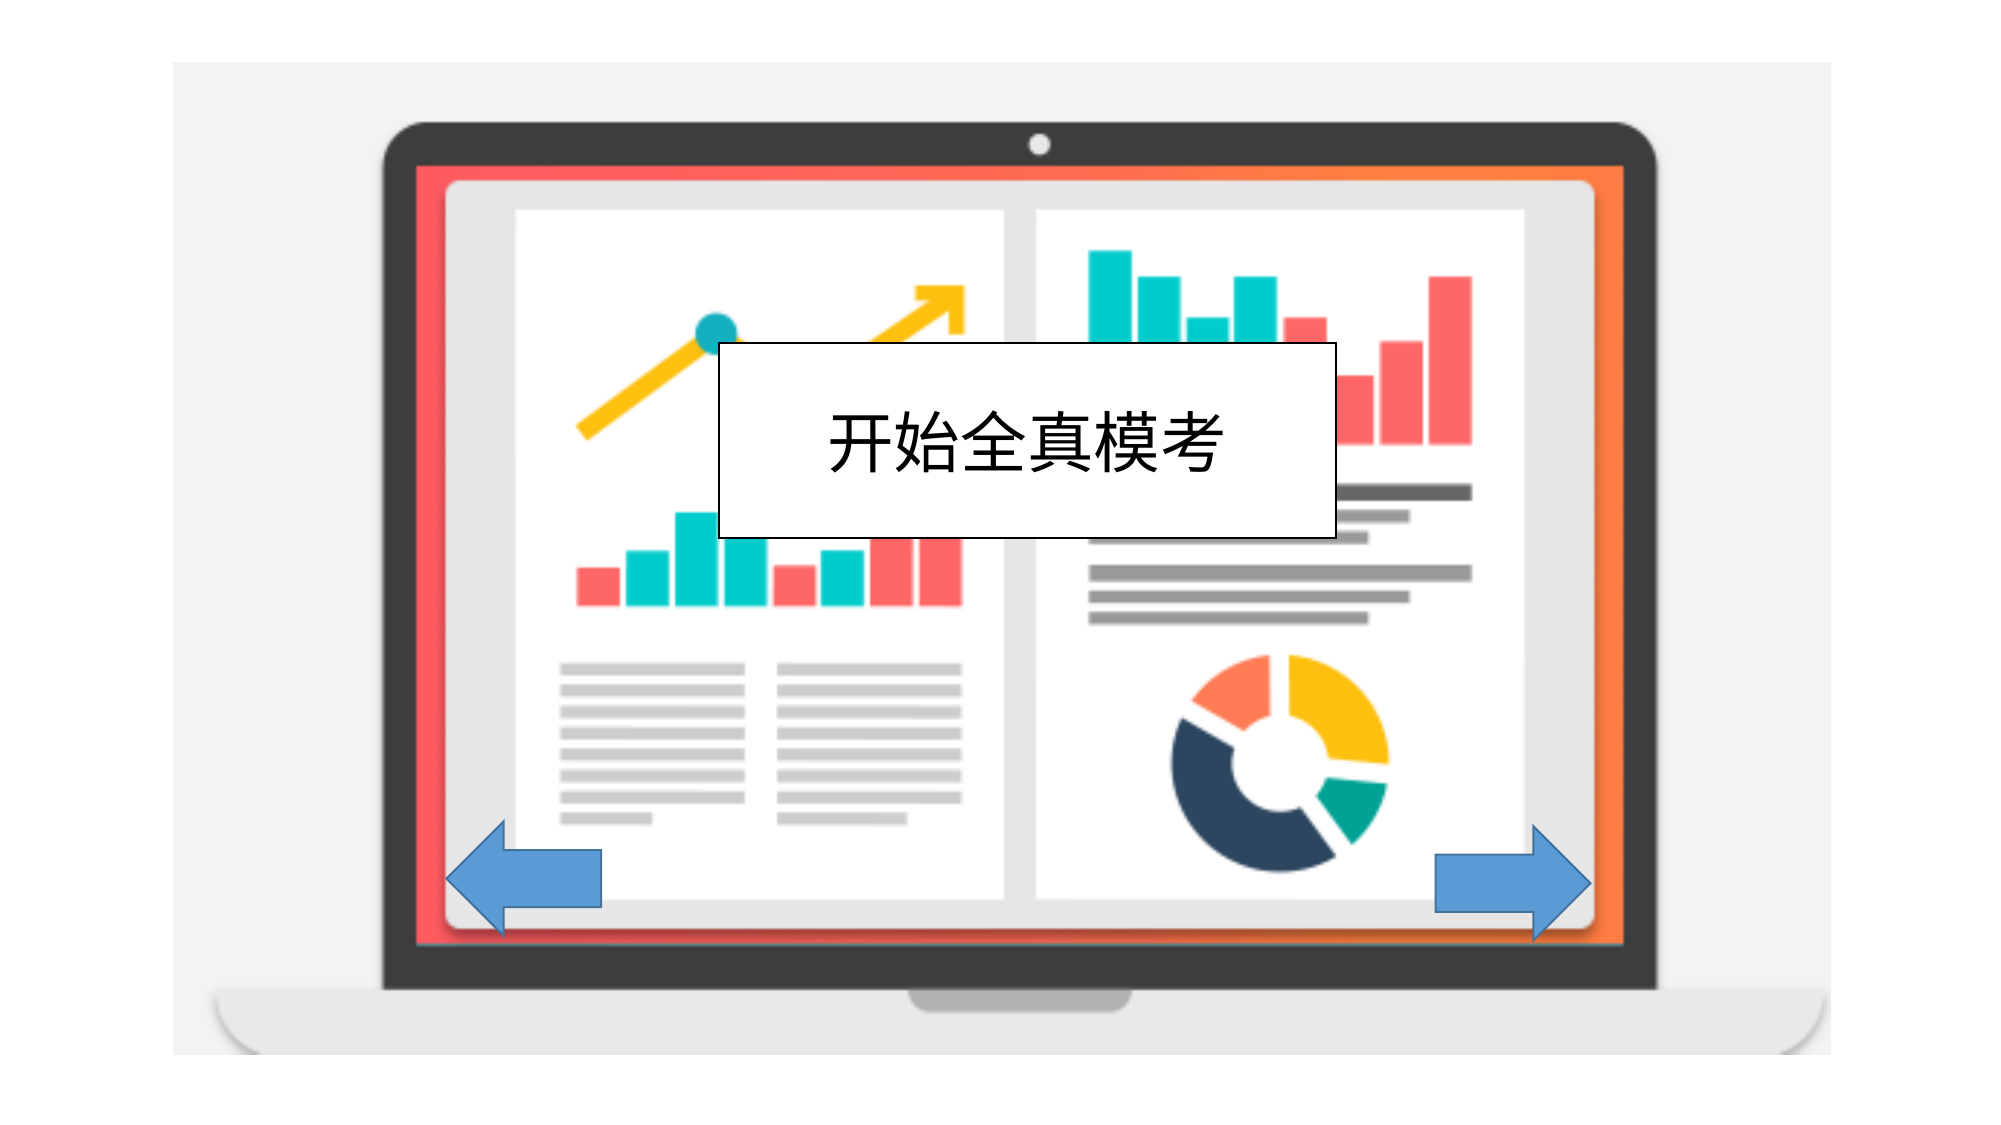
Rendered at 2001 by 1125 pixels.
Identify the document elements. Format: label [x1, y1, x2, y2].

picture [173, 62, 1831, 1055]
